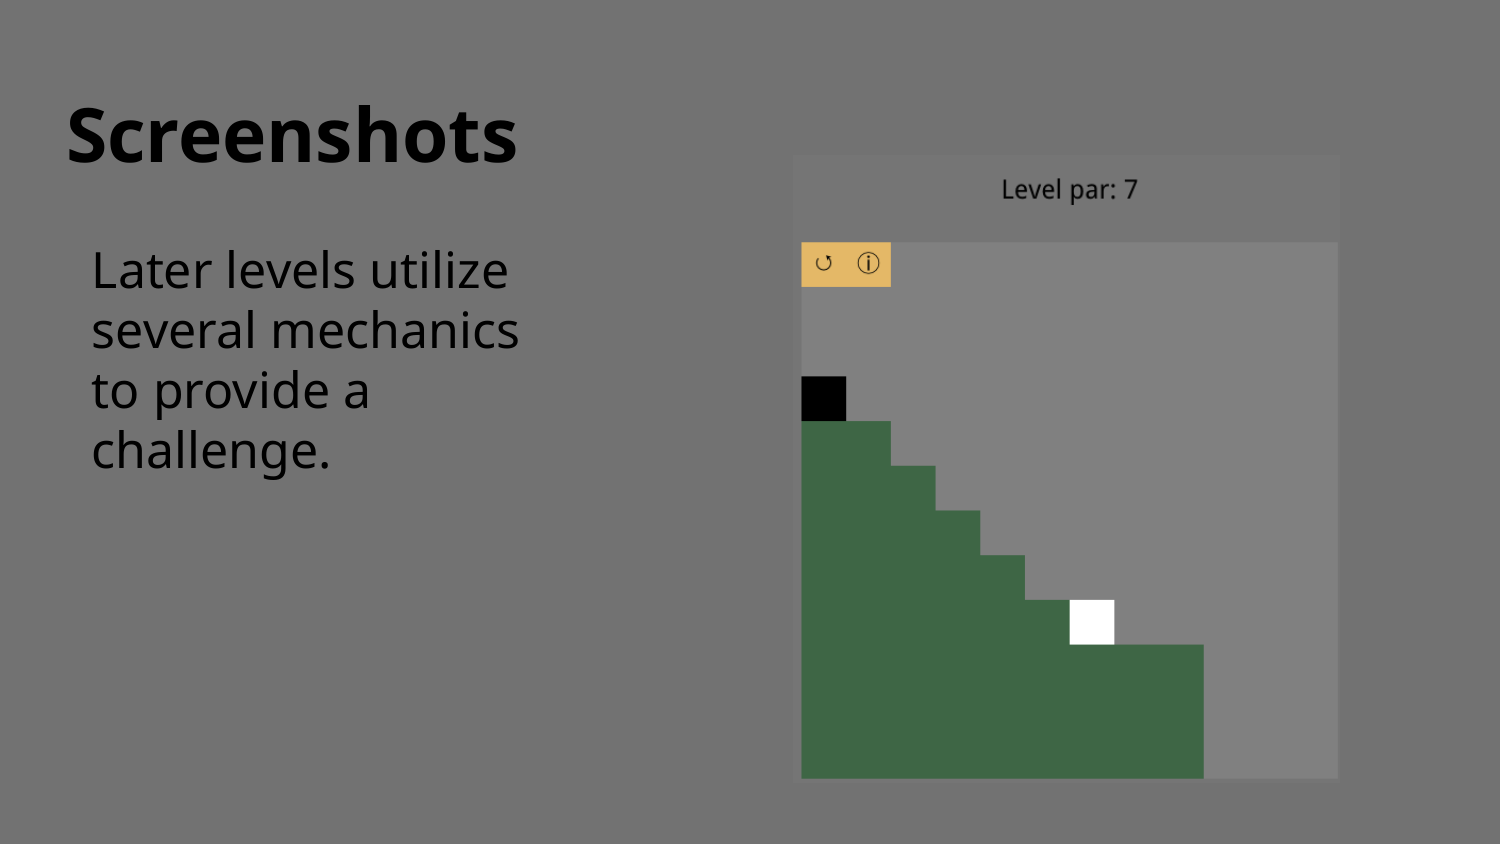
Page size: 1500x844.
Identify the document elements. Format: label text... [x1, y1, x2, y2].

text_box Later levels utilize several mechanics to provide a challenge. [76, 223, 593, 716]
title Screenshots [51, 72, 1449, 167]
picture [792, 155, 1340, 783]
